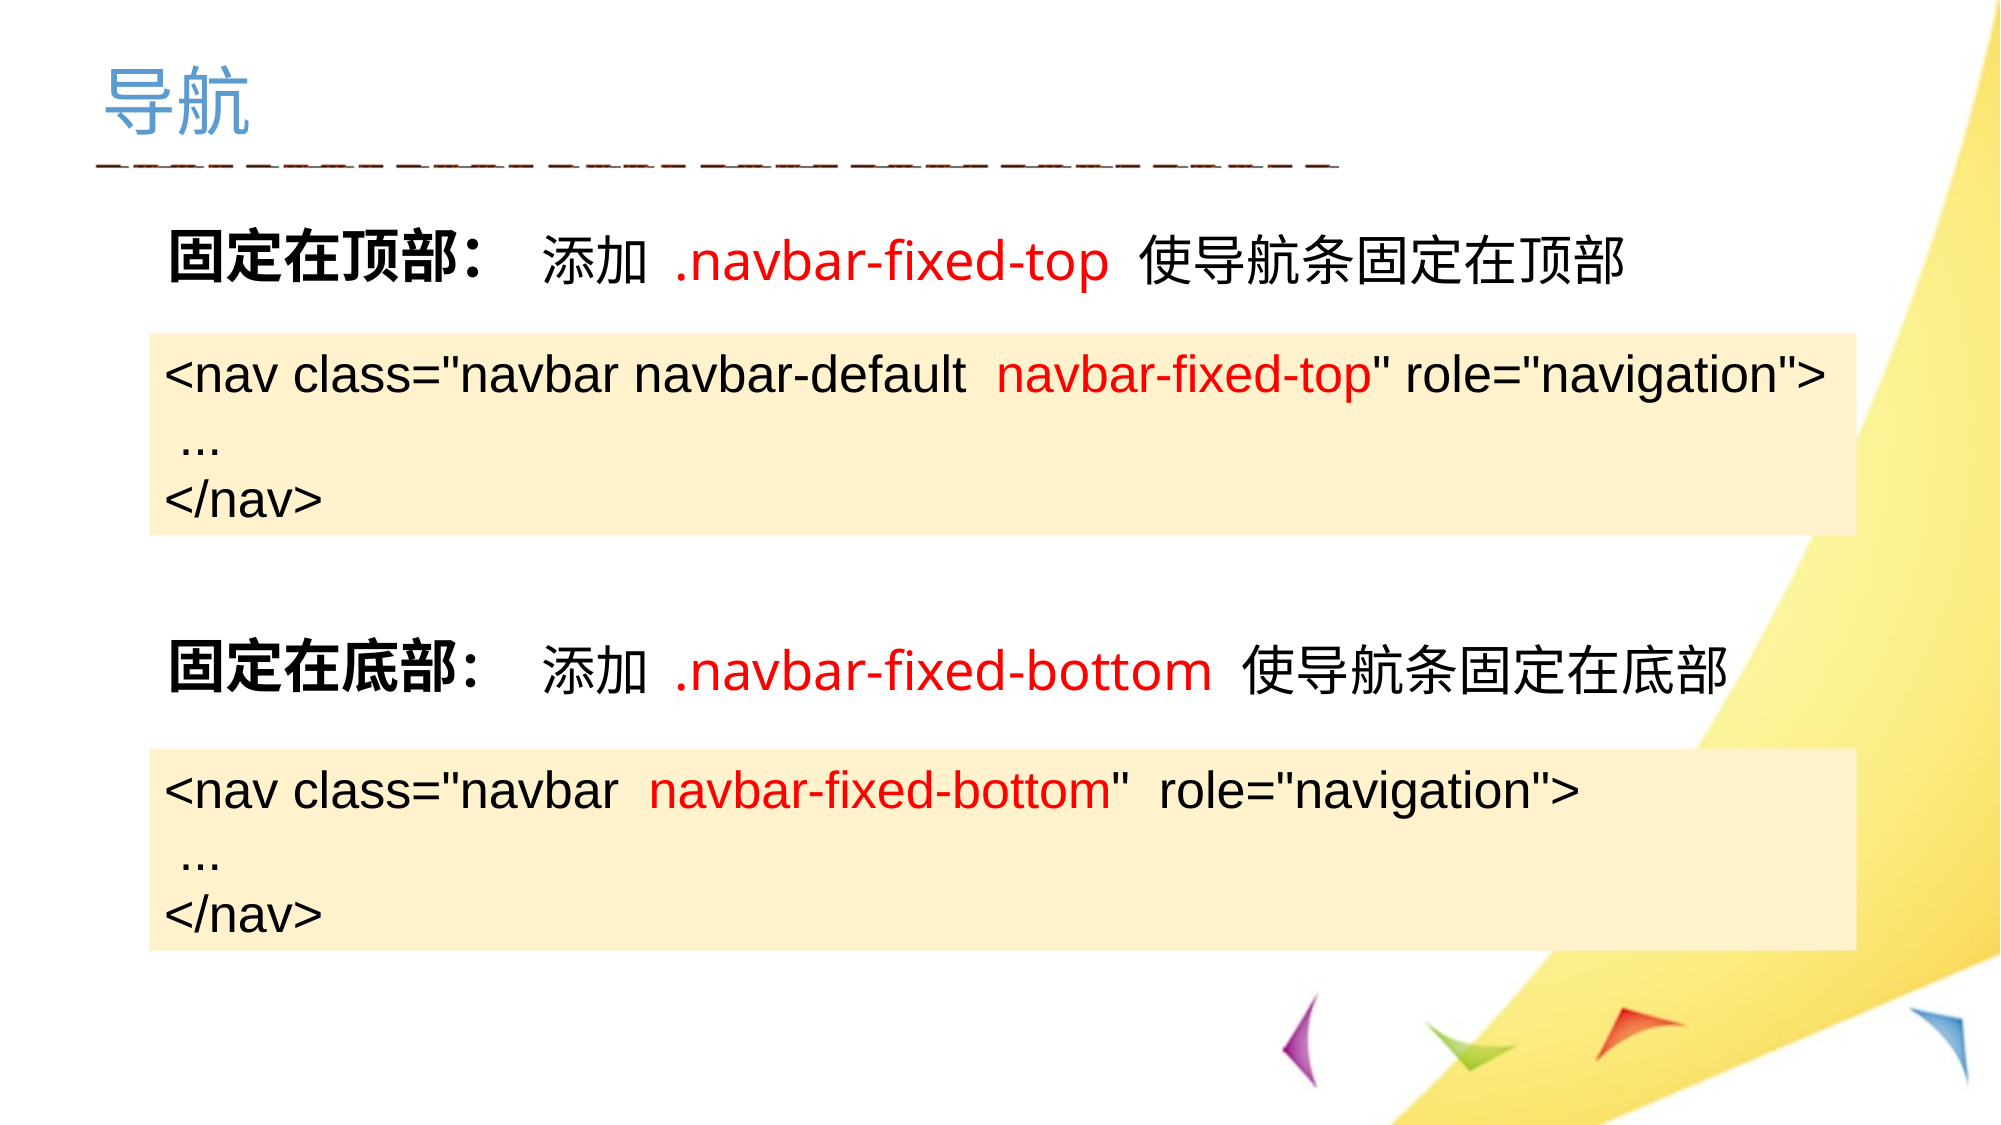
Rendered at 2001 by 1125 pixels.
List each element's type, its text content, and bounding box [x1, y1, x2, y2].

title 导航 [86, 40, 1914, 160]
text_box 添加 .navbar-fixed-bottom 使导航条固定在底部 [526, 628, 1777, 709]
text_box 添加 .navbar-fixed-top 使导航条固定在顶部 [526, 218, 1678, 299]
text_box 固定在顶部： [152, 211, 532, 333]
text_box 固定在底部： [152, 621, 524, 748]
text_box <nav class="navbar navbar-fixed-bottom" role="navigation"> ... </nav> [149, 748, 1857, 951]
picture [88, 0, 2000, 1125]
text_box <nav class="navbar navbar-default navbar-fixed-top" role="navigation"> ... </nav> [149, 333, 1857, 536]
